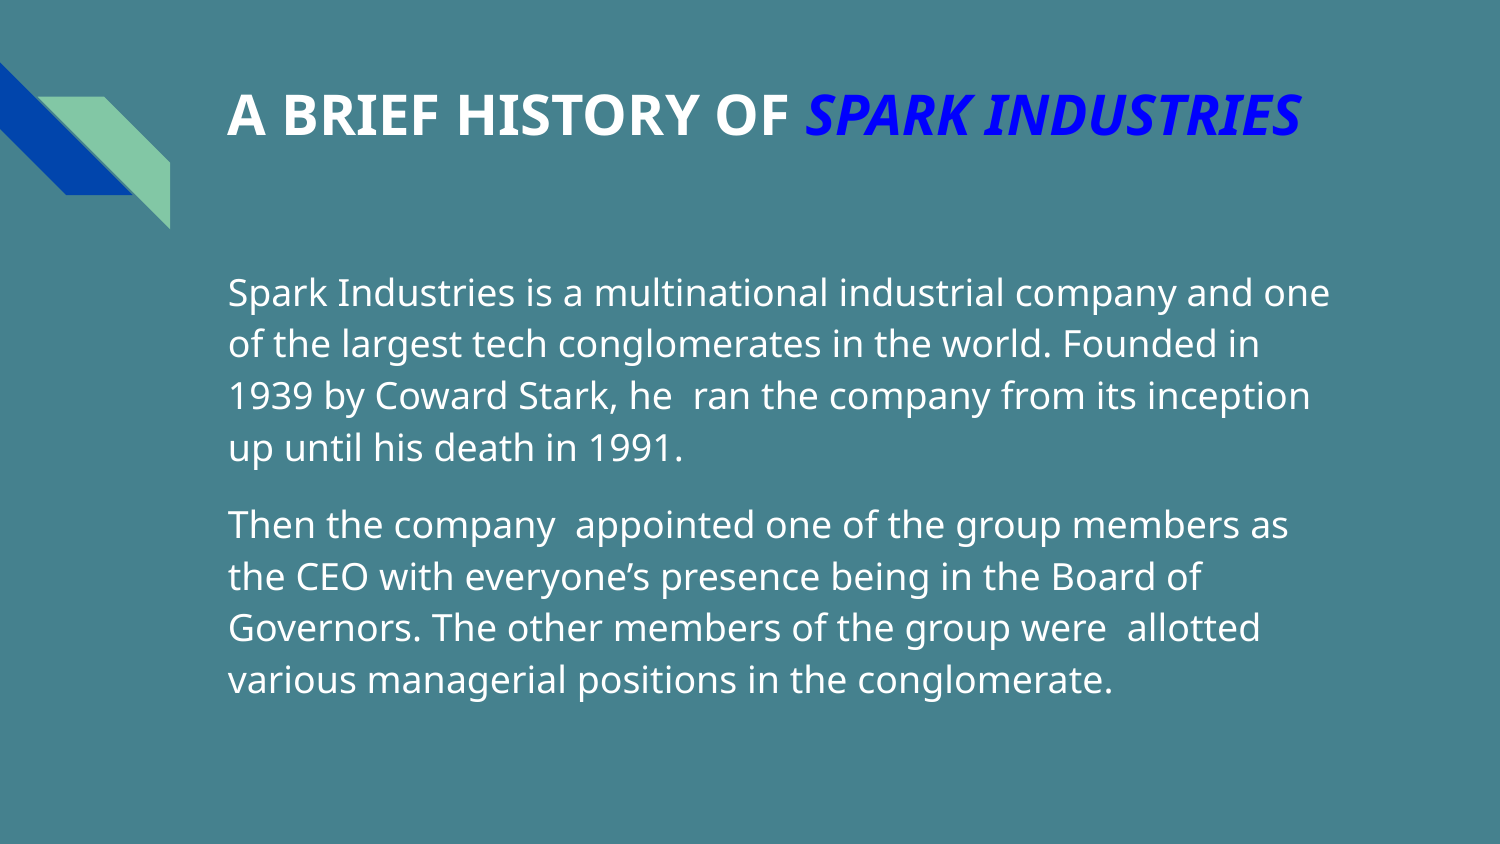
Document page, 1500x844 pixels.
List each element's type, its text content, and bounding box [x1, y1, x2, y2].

title A BRIEF HISTORY OF SPARK INDUSTRIES [212, 64, 1500, 215]
list Spark Industries is a multinational industrial company and one of the largest tech conglomerates in the world. Founded in 1939 by Coward Stark, he ran the company from its inception up until his death in 1991. Then the company appointed one of the group members as the CEO with everyone’s presence being in the Board of Governors. The other members of the group were allotted various managerial positions in the conglomerate. [212, 247, 1368, 736]
